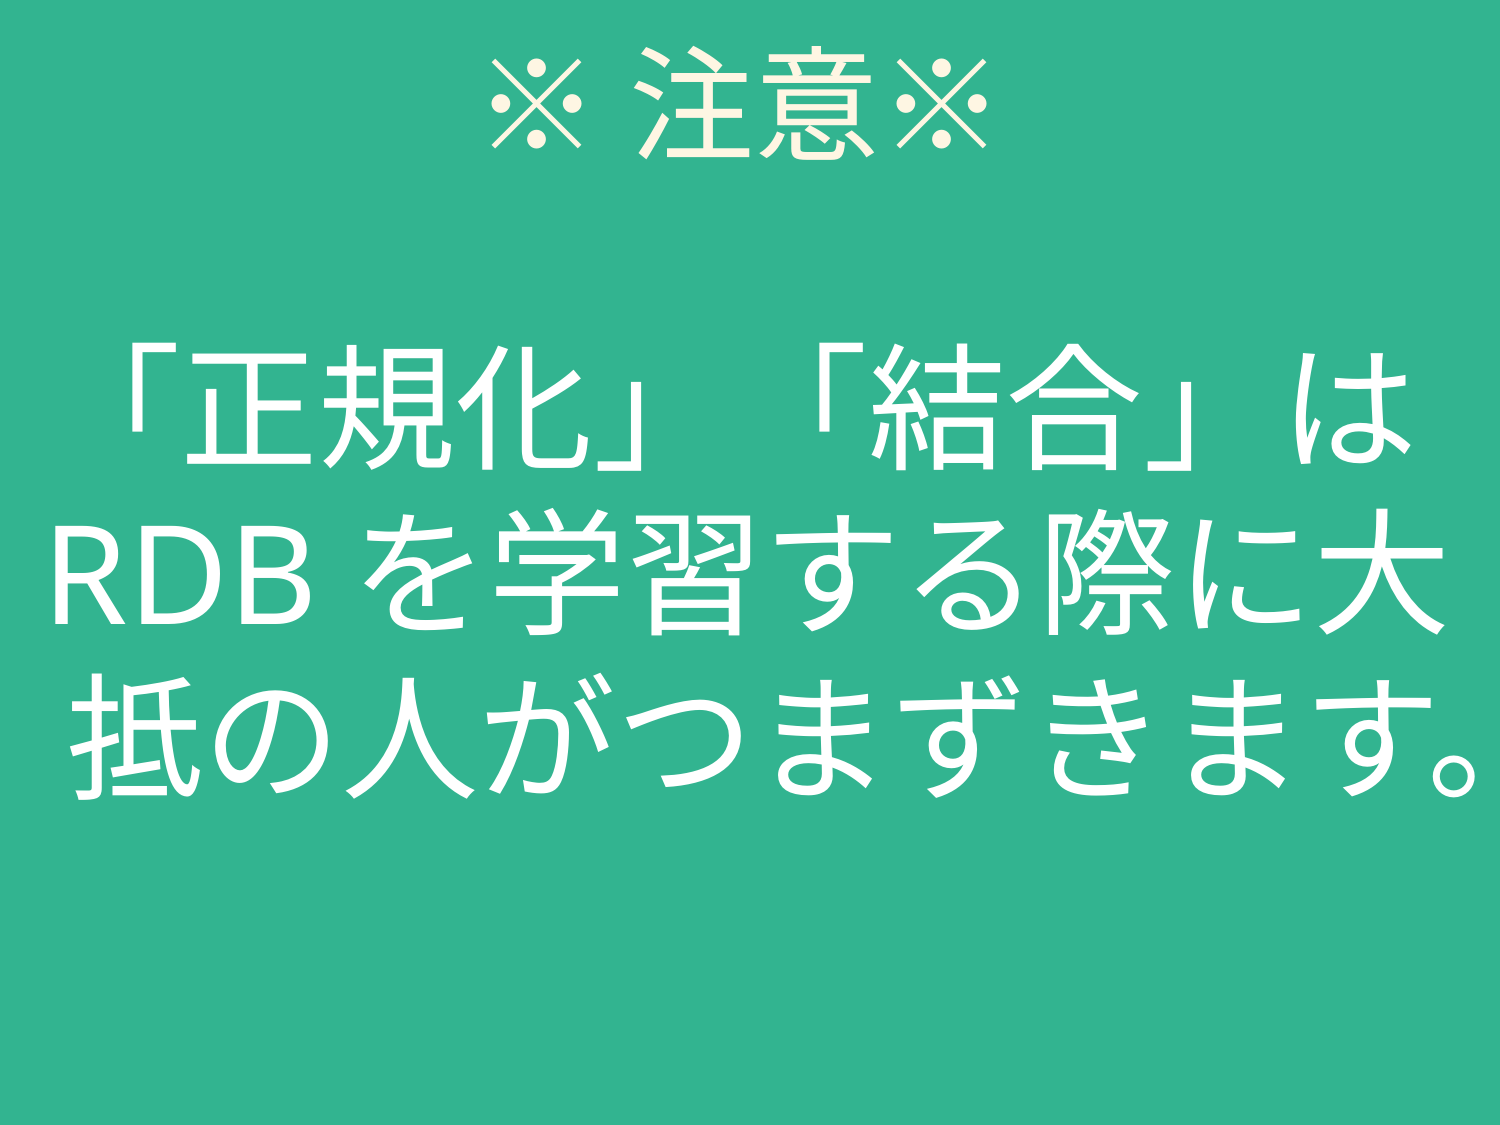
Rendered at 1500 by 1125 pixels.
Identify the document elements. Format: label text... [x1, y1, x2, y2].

list 「正規化」「結合」はRDBを学習する際に大抵の人がつまずきます。 [11, 314, 1483, 976]
title ※注意※ [64, 7, 1415, 195]
